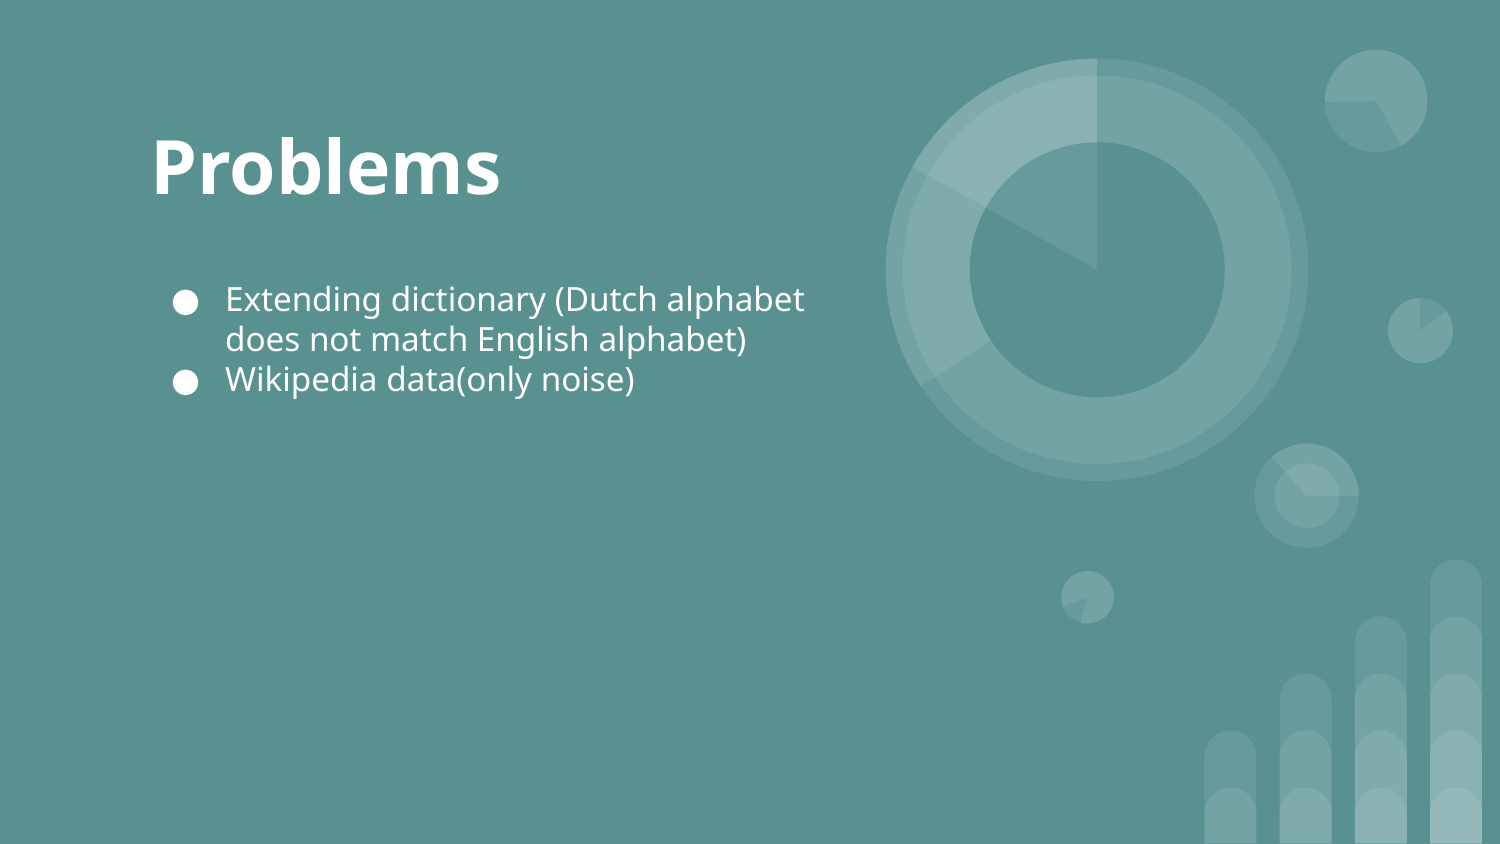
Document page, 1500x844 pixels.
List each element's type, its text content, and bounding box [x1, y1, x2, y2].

title Problems [135, 65, 1235, 264]
subtitle Extending dictionary (Dutch alphabet does not match English alphabet) Wikipedia data(only noise) [135, 263, 834, 378]
